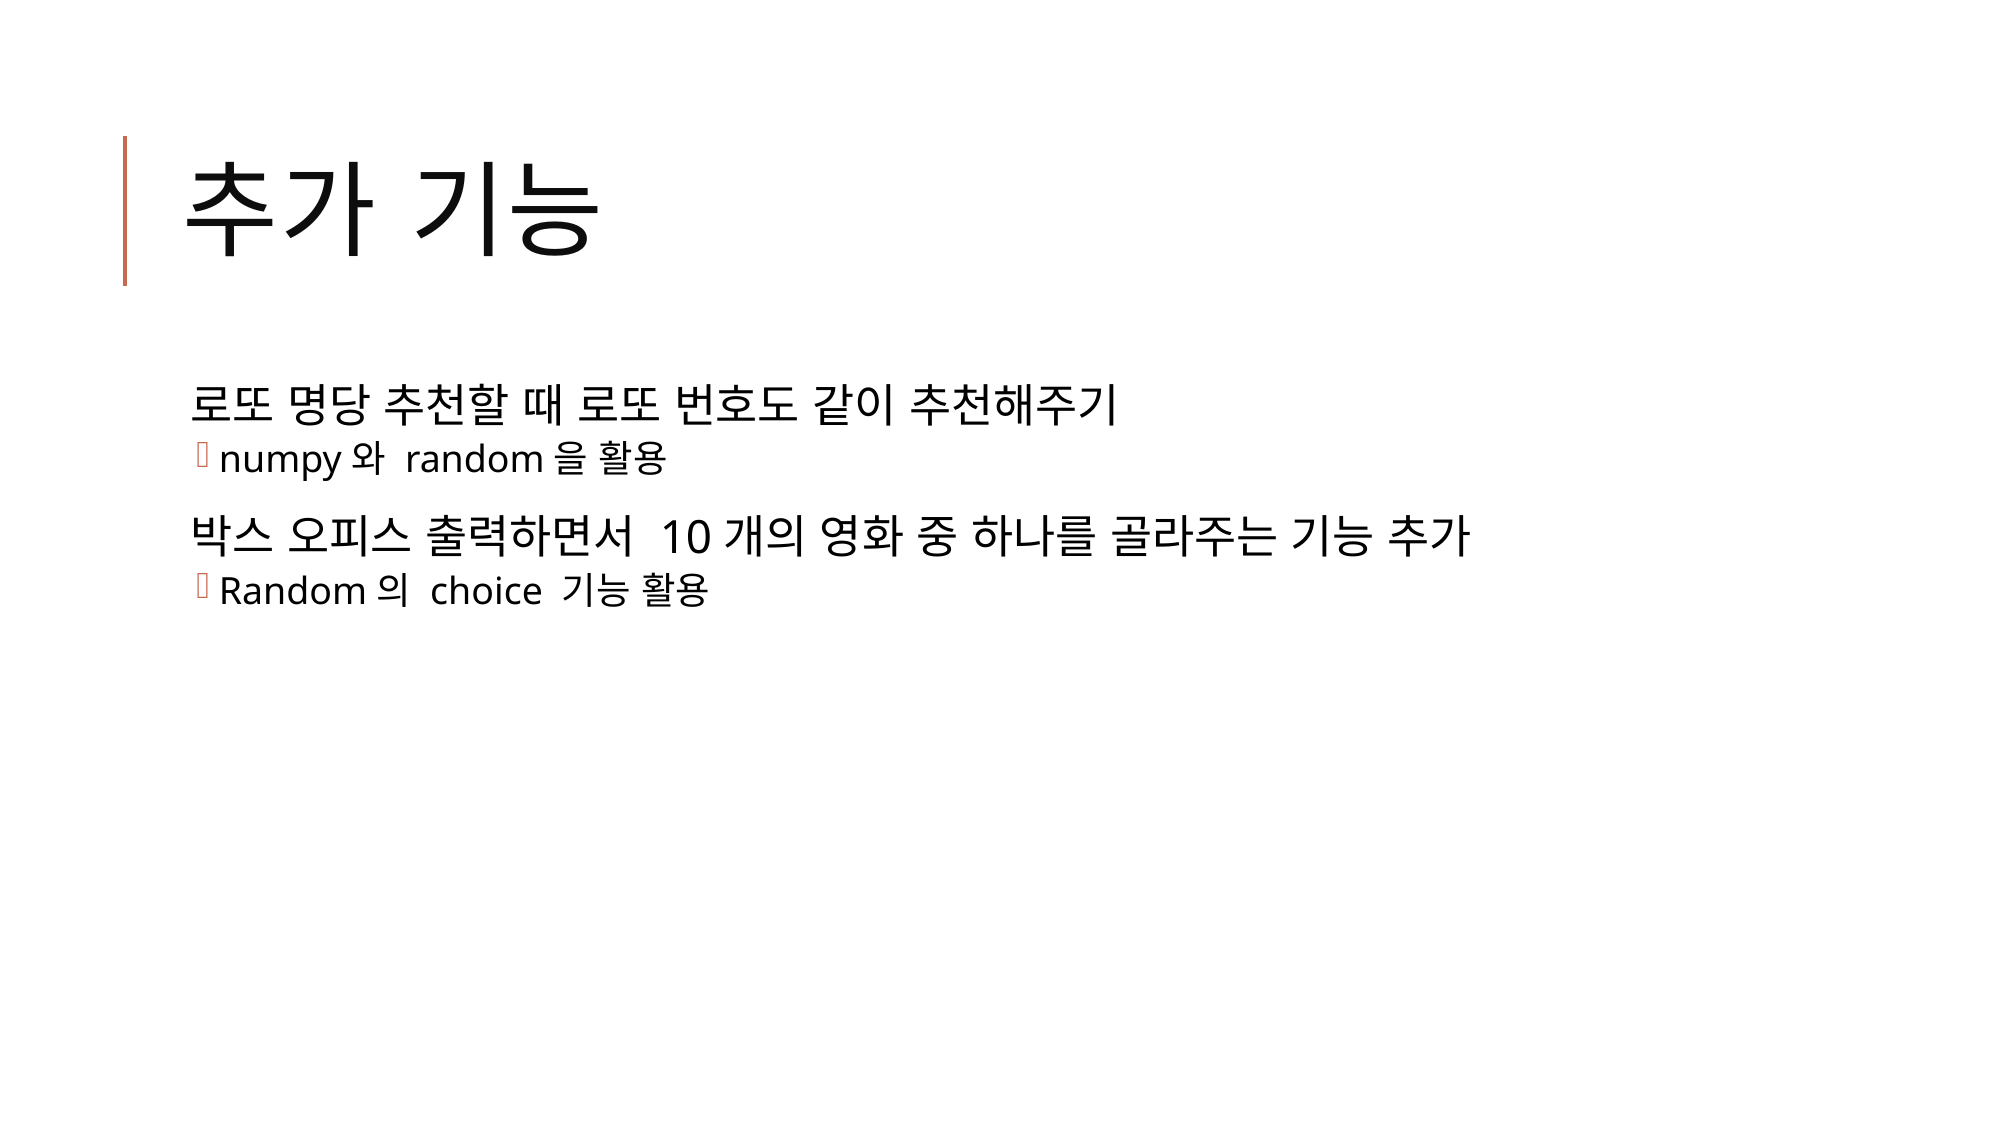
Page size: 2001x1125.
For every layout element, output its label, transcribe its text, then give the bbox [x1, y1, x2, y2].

list 로또 명당 추천할 때 로또 번호도 같이 추천해주기 numpy와 random을 활용 박스 오피스 출력하면서 10개의 영화 중 하나를 골라주는 기능 추가 Random의 choice 기능 활용 [168, 375, 1763, 1035]
title 추가 기능 [168, 96, 1763, 342]
